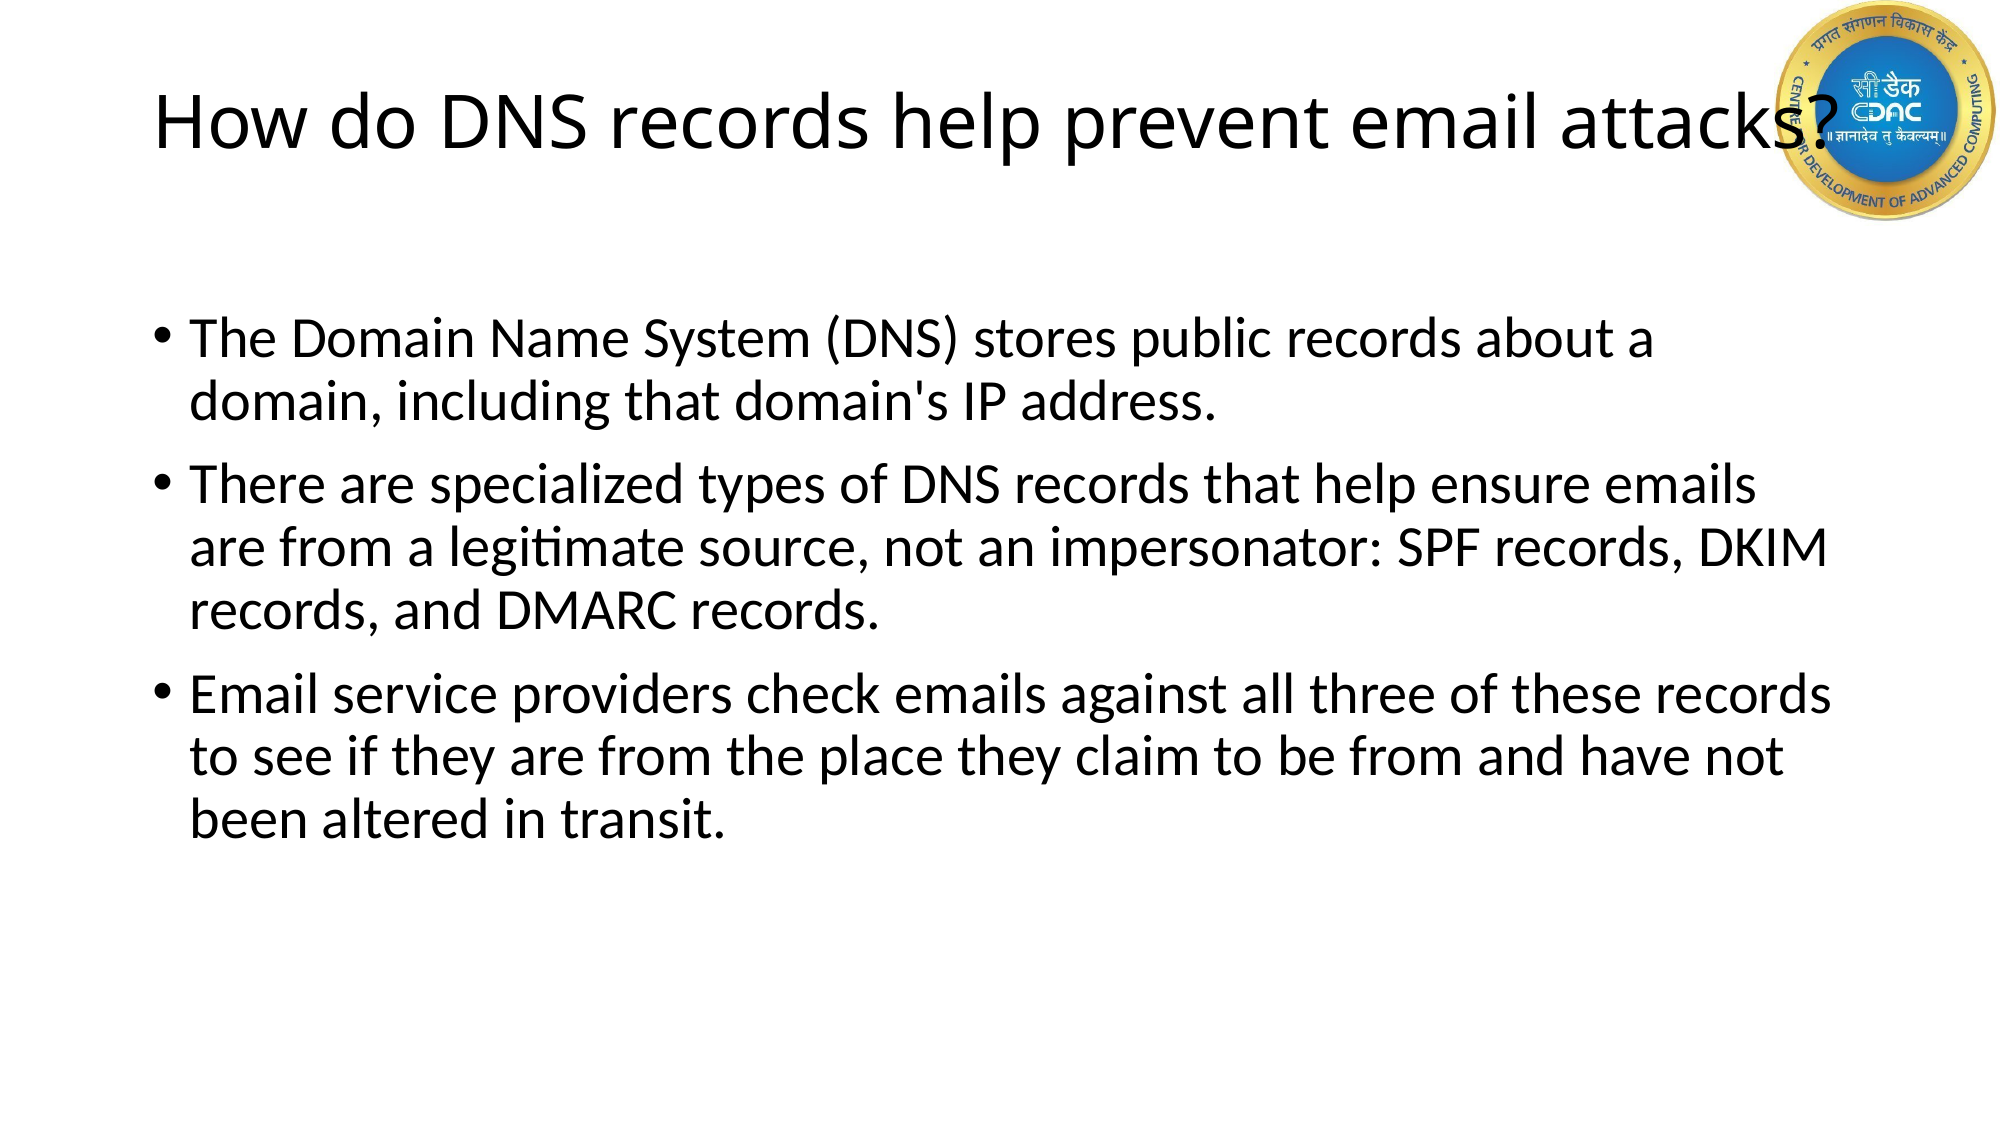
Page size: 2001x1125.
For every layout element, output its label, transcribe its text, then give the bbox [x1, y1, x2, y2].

list The Domain Name System (DNS) stores public records about a domain, including that domain's IP address. There are specialized types of DNS records that help ensure emails are from a legitimate source, not an impersonator: SPF records, DKIM records, and DMARC records. Email service providers check emails against all three of these records to see if they are from the place they claim to be from and have not been altered in transit. [137, 299, 1863, 1014]
picture [1774, 0, 2000, 226]
title How do DNS records help prevent email attacks? [137, 59, 1863, 278]
